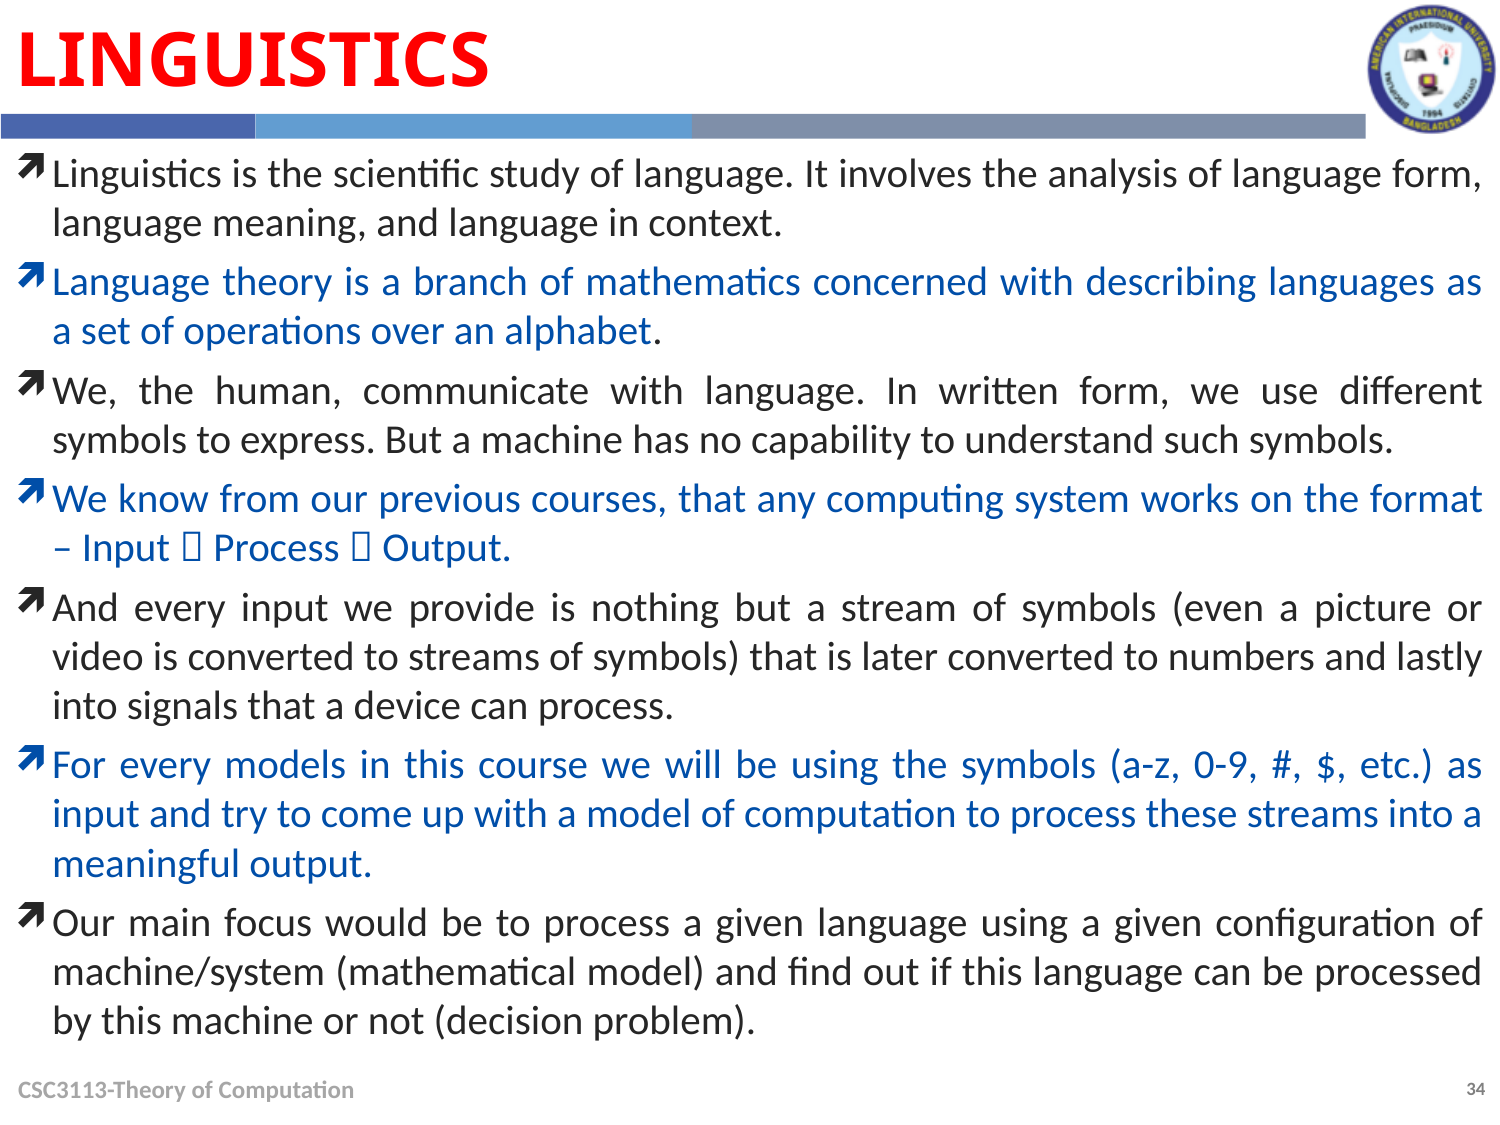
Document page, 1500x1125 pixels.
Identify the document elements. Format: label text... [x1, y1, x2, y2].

list Linguistics [0, 0, 1366, 114]
list Linguistics is the scientific study of language. It involves the analysis of language form, language meaning, and language in context. Language theory is a branch of mathematics concerned with describing languages as a set of operations over an alphabet. We, the human, communicate with language. In written form, we use different symbols to express. But a machine has no capability to understand such symbols. We know from our previous courses, that any computing system works on the format – Input  Process  Output. And every input we provide is nothing but a stream of symbols (even a picture or video is converted to streams of symbols) that is later converted to numbers and lastly into signals that a device can process. For every models in this course we will be using the symbols (a-z, 0-9, #, $, etc.) as input and try to come up with a model of computation to process these streams into a meaningful output. Our main focus would be to process a given language using a given configuration of machine/system (mathematical model) and find out if this language can be processed by this machine or not (decision problem). [0, 138, 1499, 1056]
picture [1365, 2, 1499, 137]
footer CSC3113-Theory of Computation [3, 1058, 1008, 1119]
